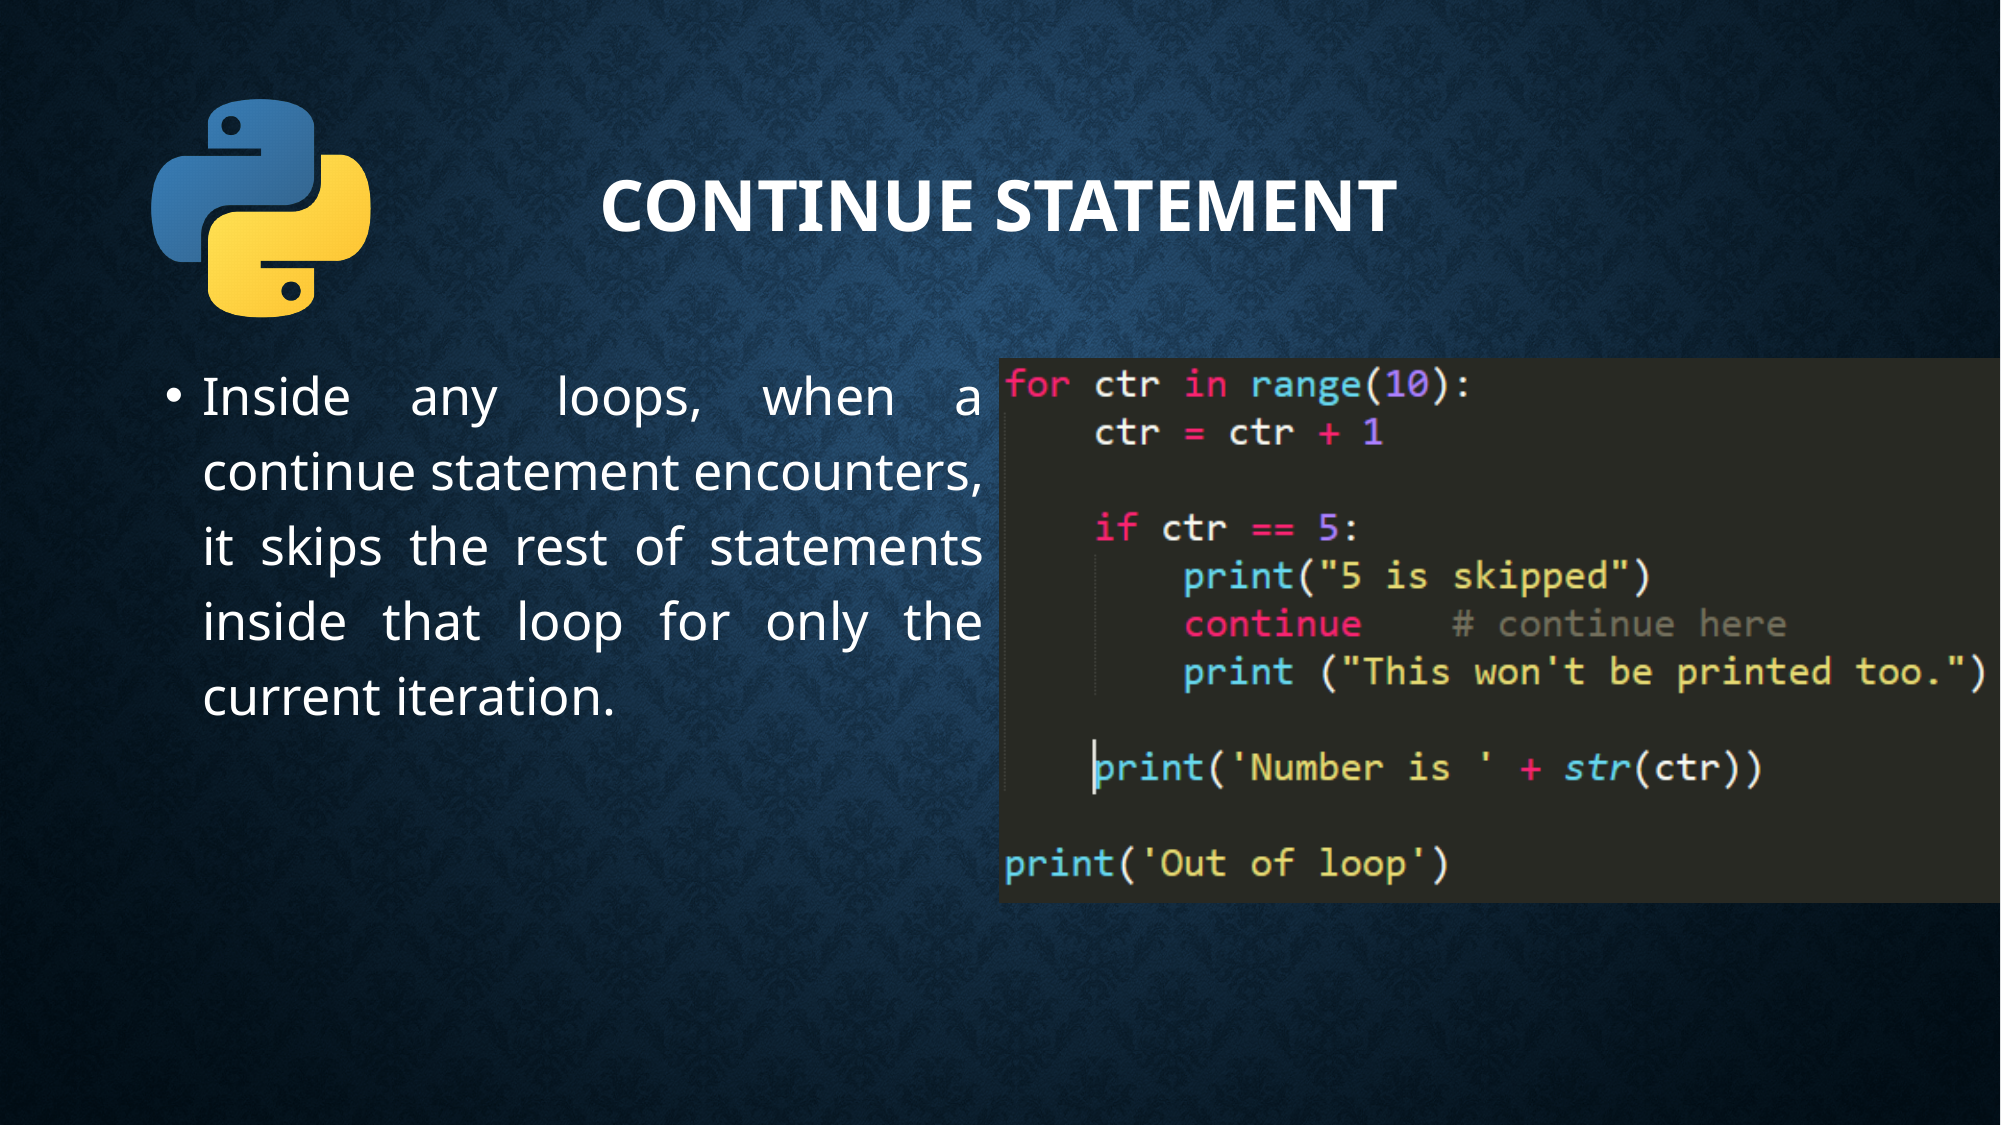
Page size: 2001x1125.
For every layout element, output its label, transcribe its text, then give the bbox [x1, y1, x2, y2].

list Inside any loops, when a continue statement encounters, it skips the rest of statements inside that loop for only the current iteration. [149, 343, 1000, 950]
picture [151, 99, 371, 318]
title continue statement [371, 99, 1849, 318]
picture [998, 358, 2000, 903]
